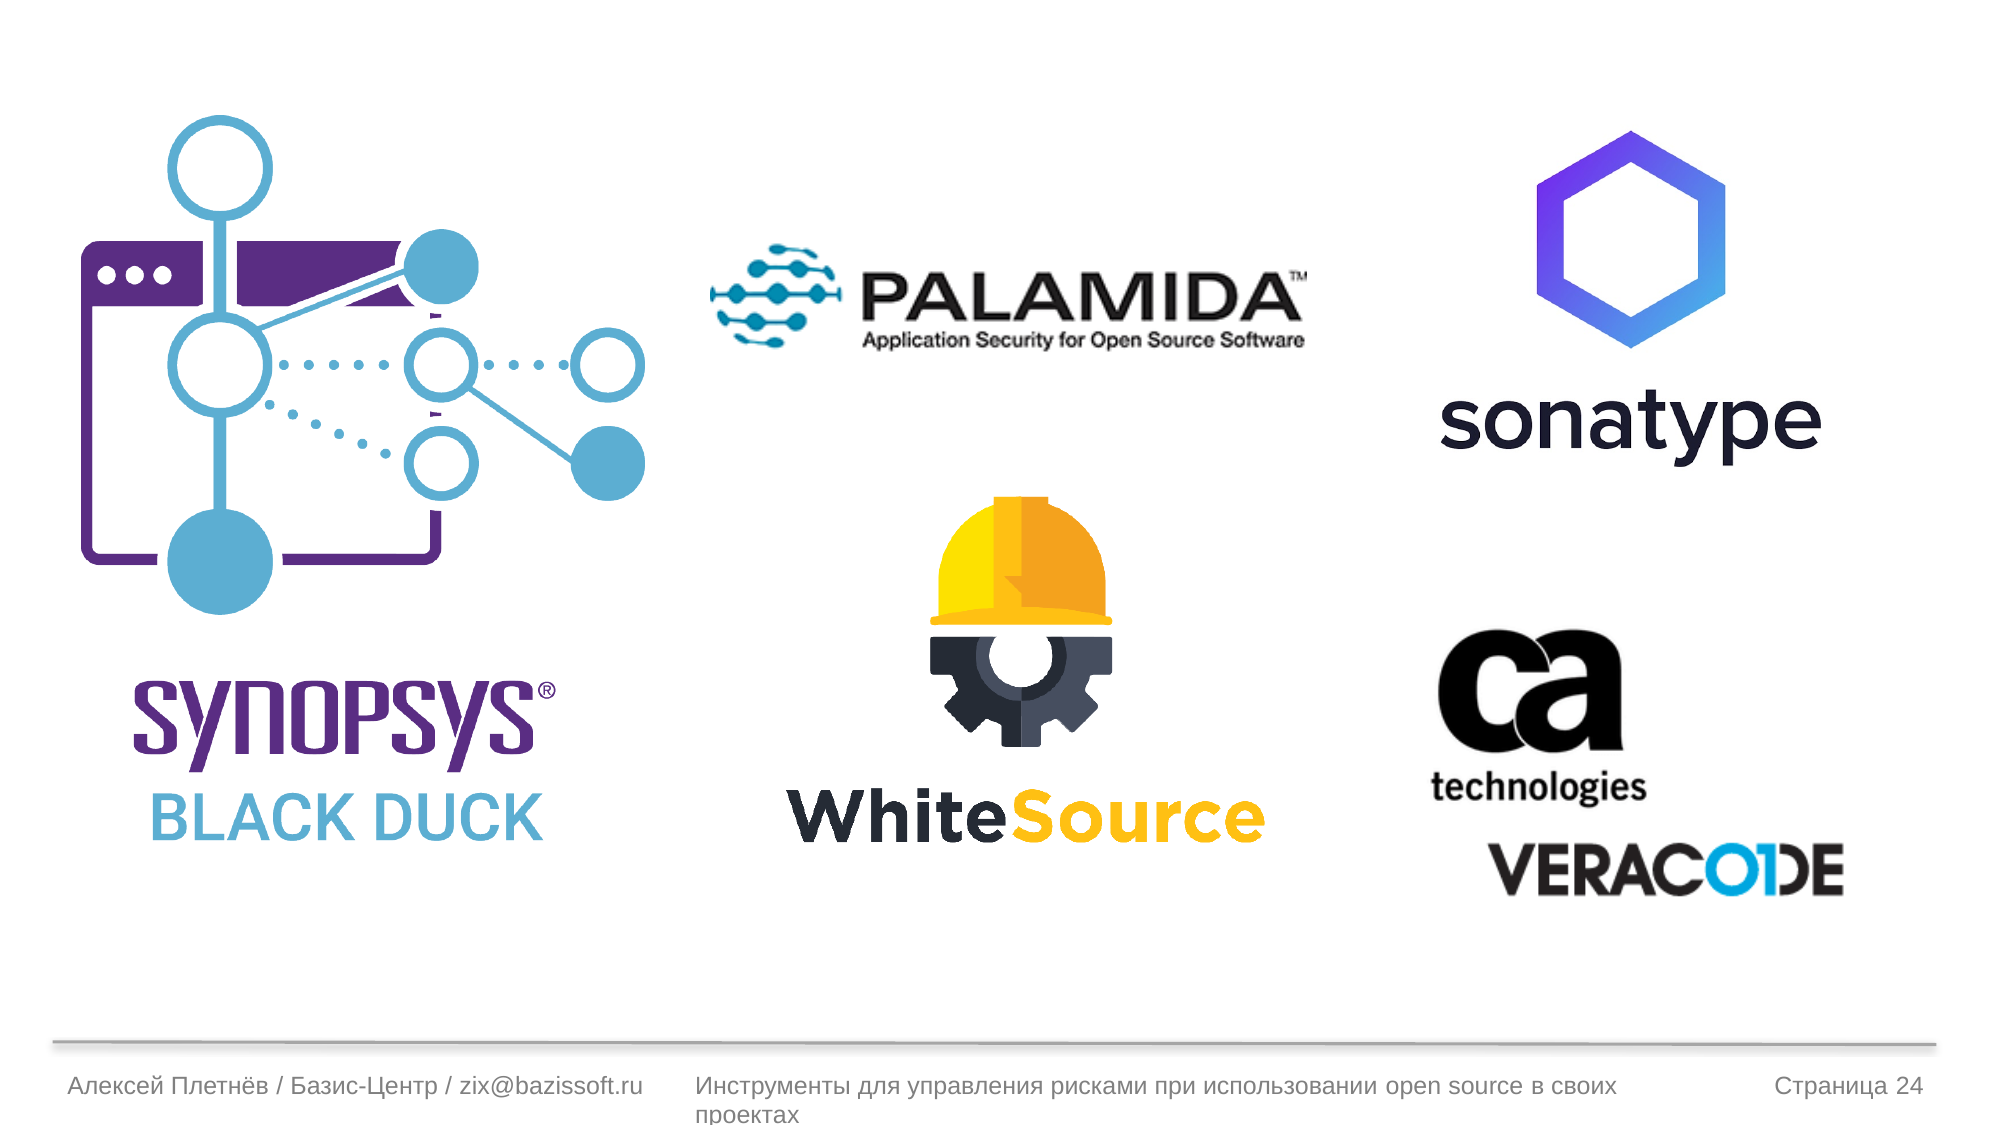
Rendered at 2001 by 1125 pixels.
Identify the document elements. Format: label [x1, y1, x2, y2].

picture [1373, 41, 1887, 555]
picture [81, 115, 646, 841]
picture [1403, 617, 1858, 924]
picture [709, 0, 1307, 968]
